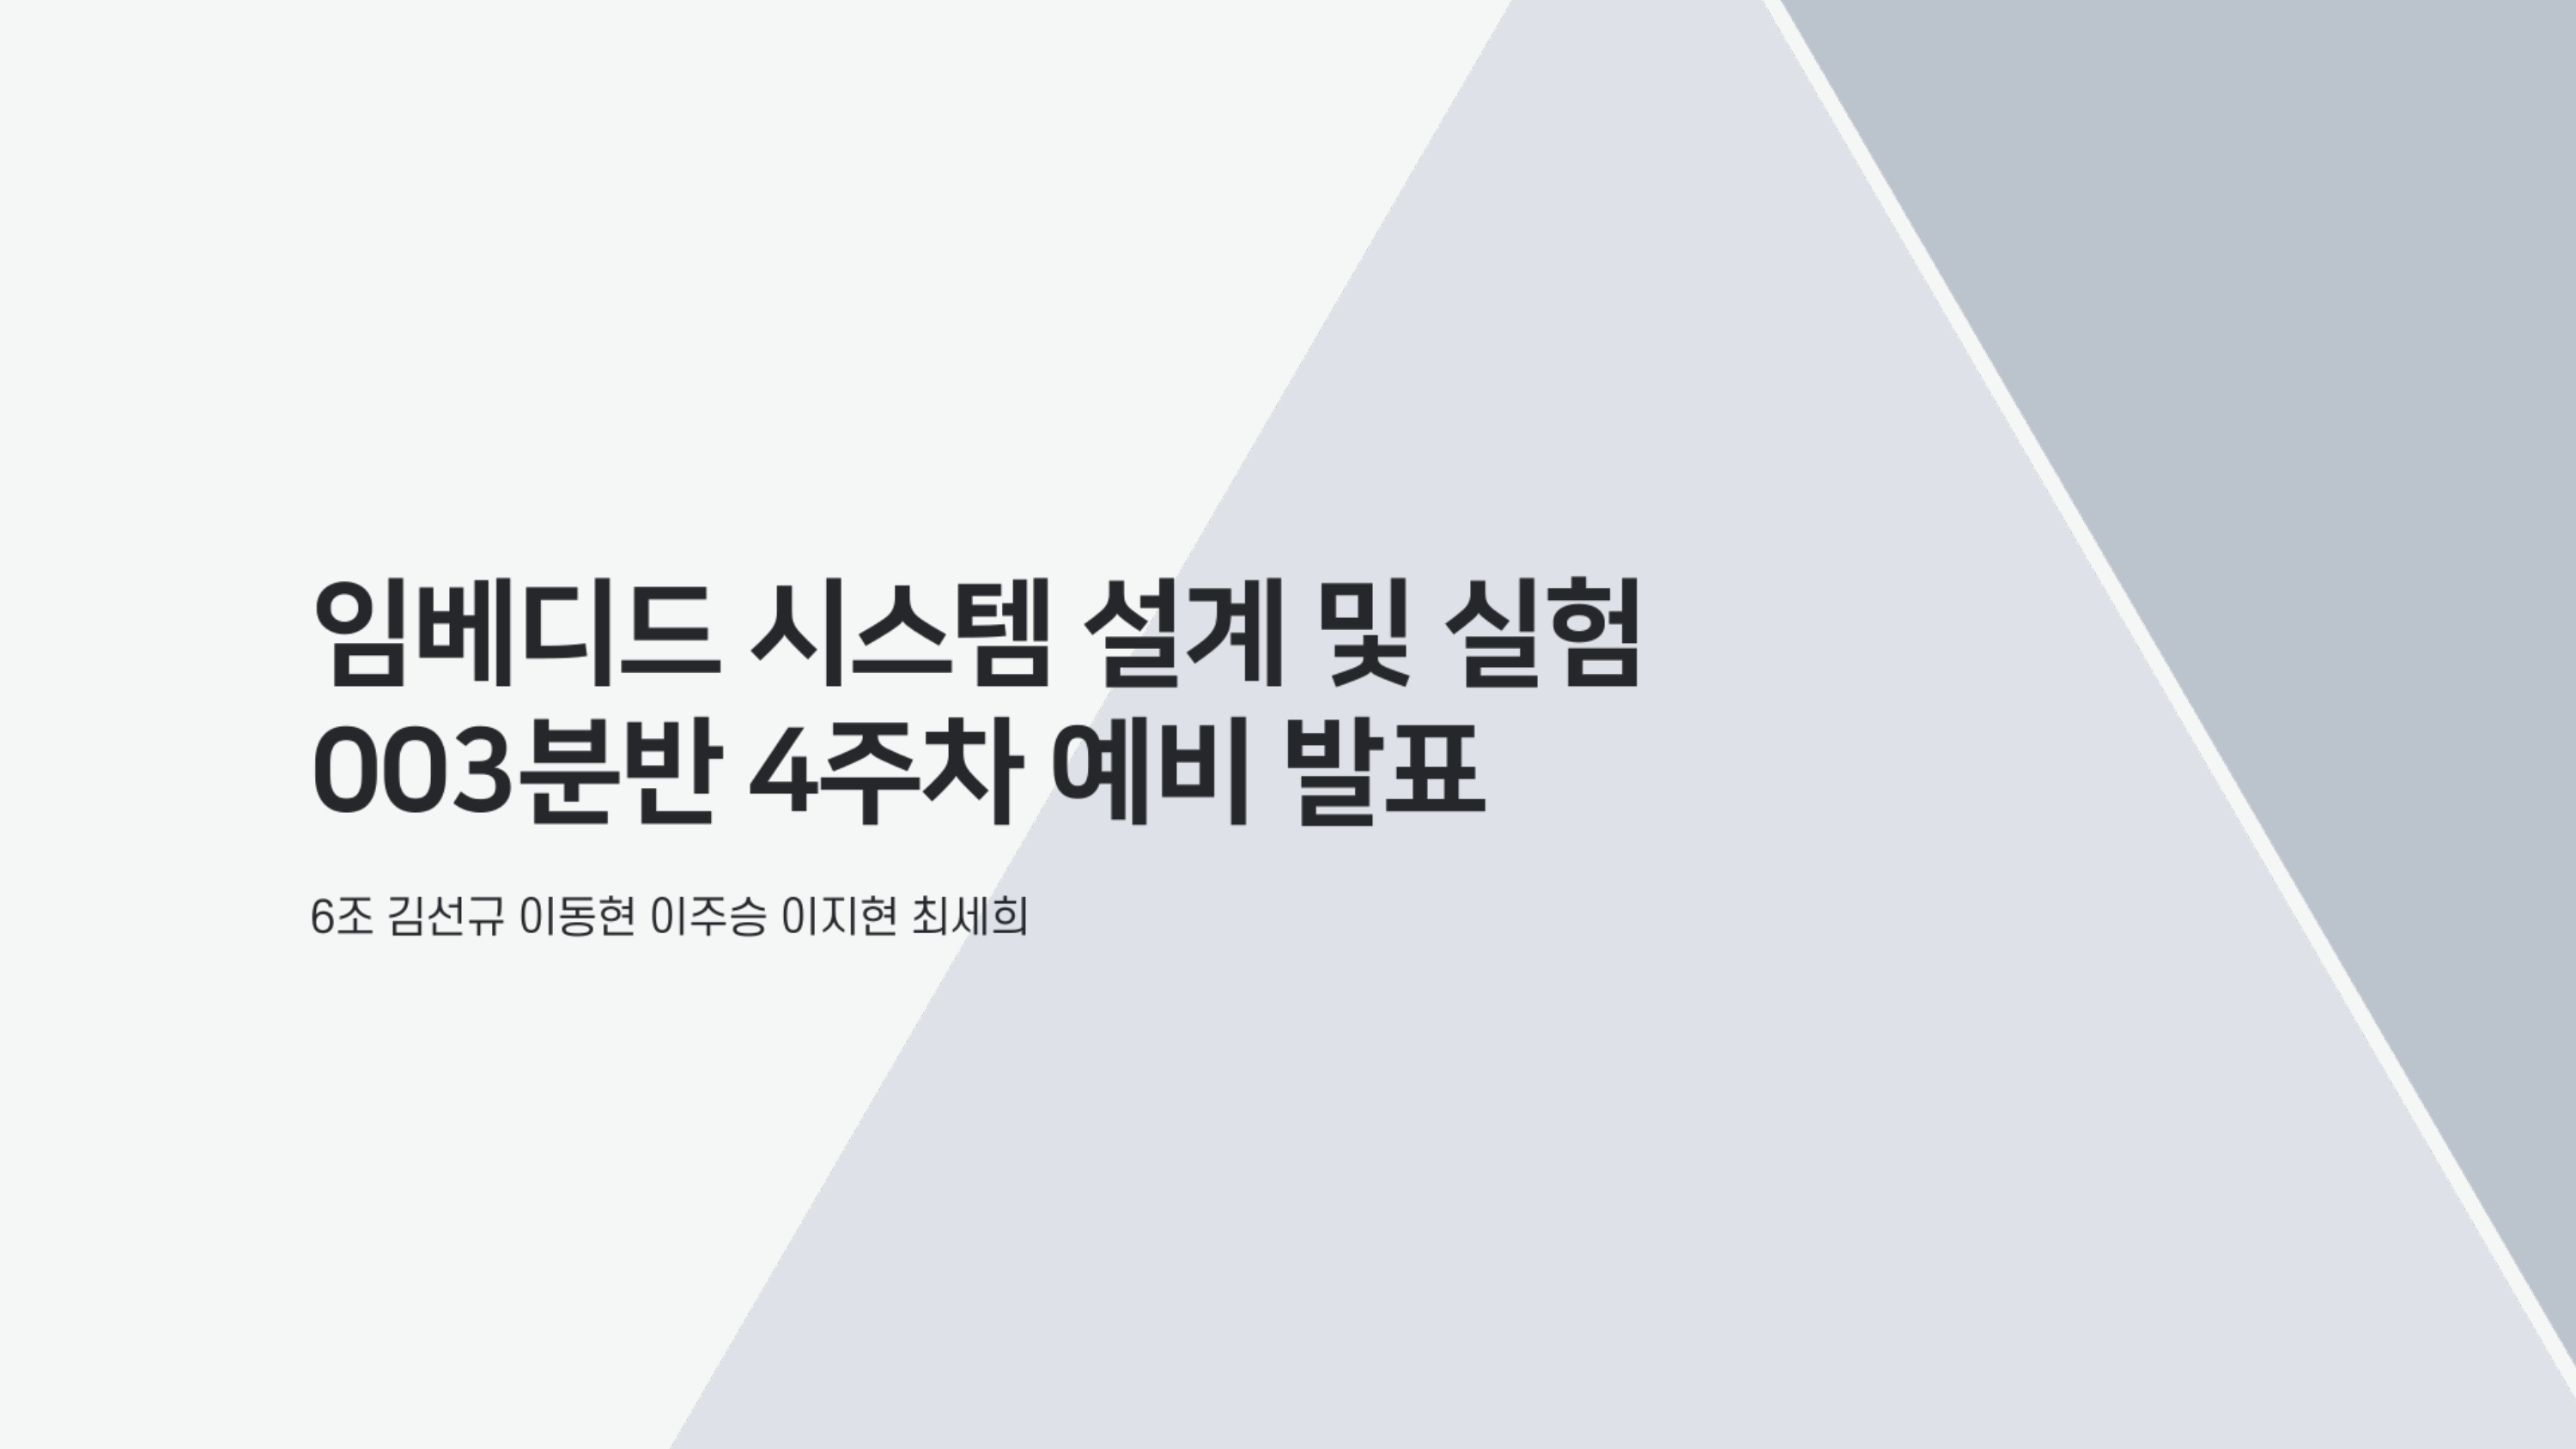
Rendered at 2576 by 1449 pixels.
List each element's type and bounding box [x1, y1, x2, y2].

picture [292, 537, 1691, 957]
text_box [546, 0, 2576, 1449]
text_box [1770, 0, 2576, 1399]
